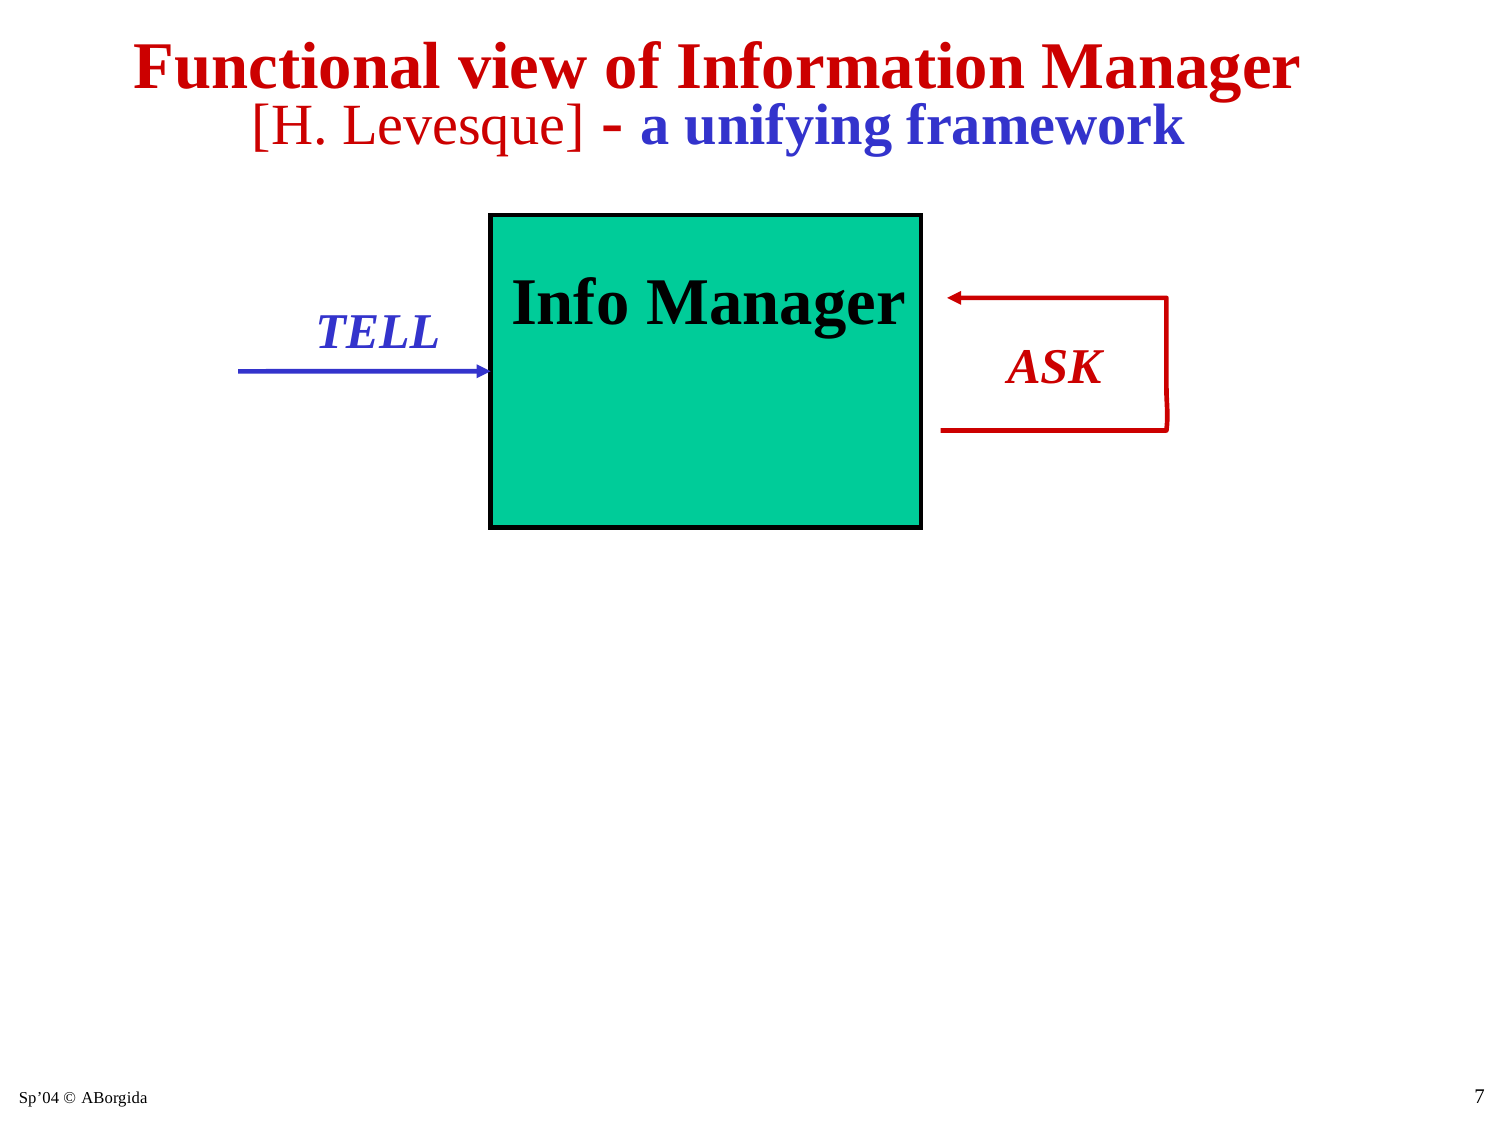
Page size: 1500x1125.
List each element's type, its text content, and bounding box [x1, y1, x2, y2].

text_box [238, 290, 489, 372]
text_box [940, 297, 1169, 431]
title Functional view of Information Manager [H. Levesque] - a unifying framework [69, 50, 1368, 150]
text_box Info Manager [496, 250, 922, 345]
text_box [490, 215, 922, 528]
